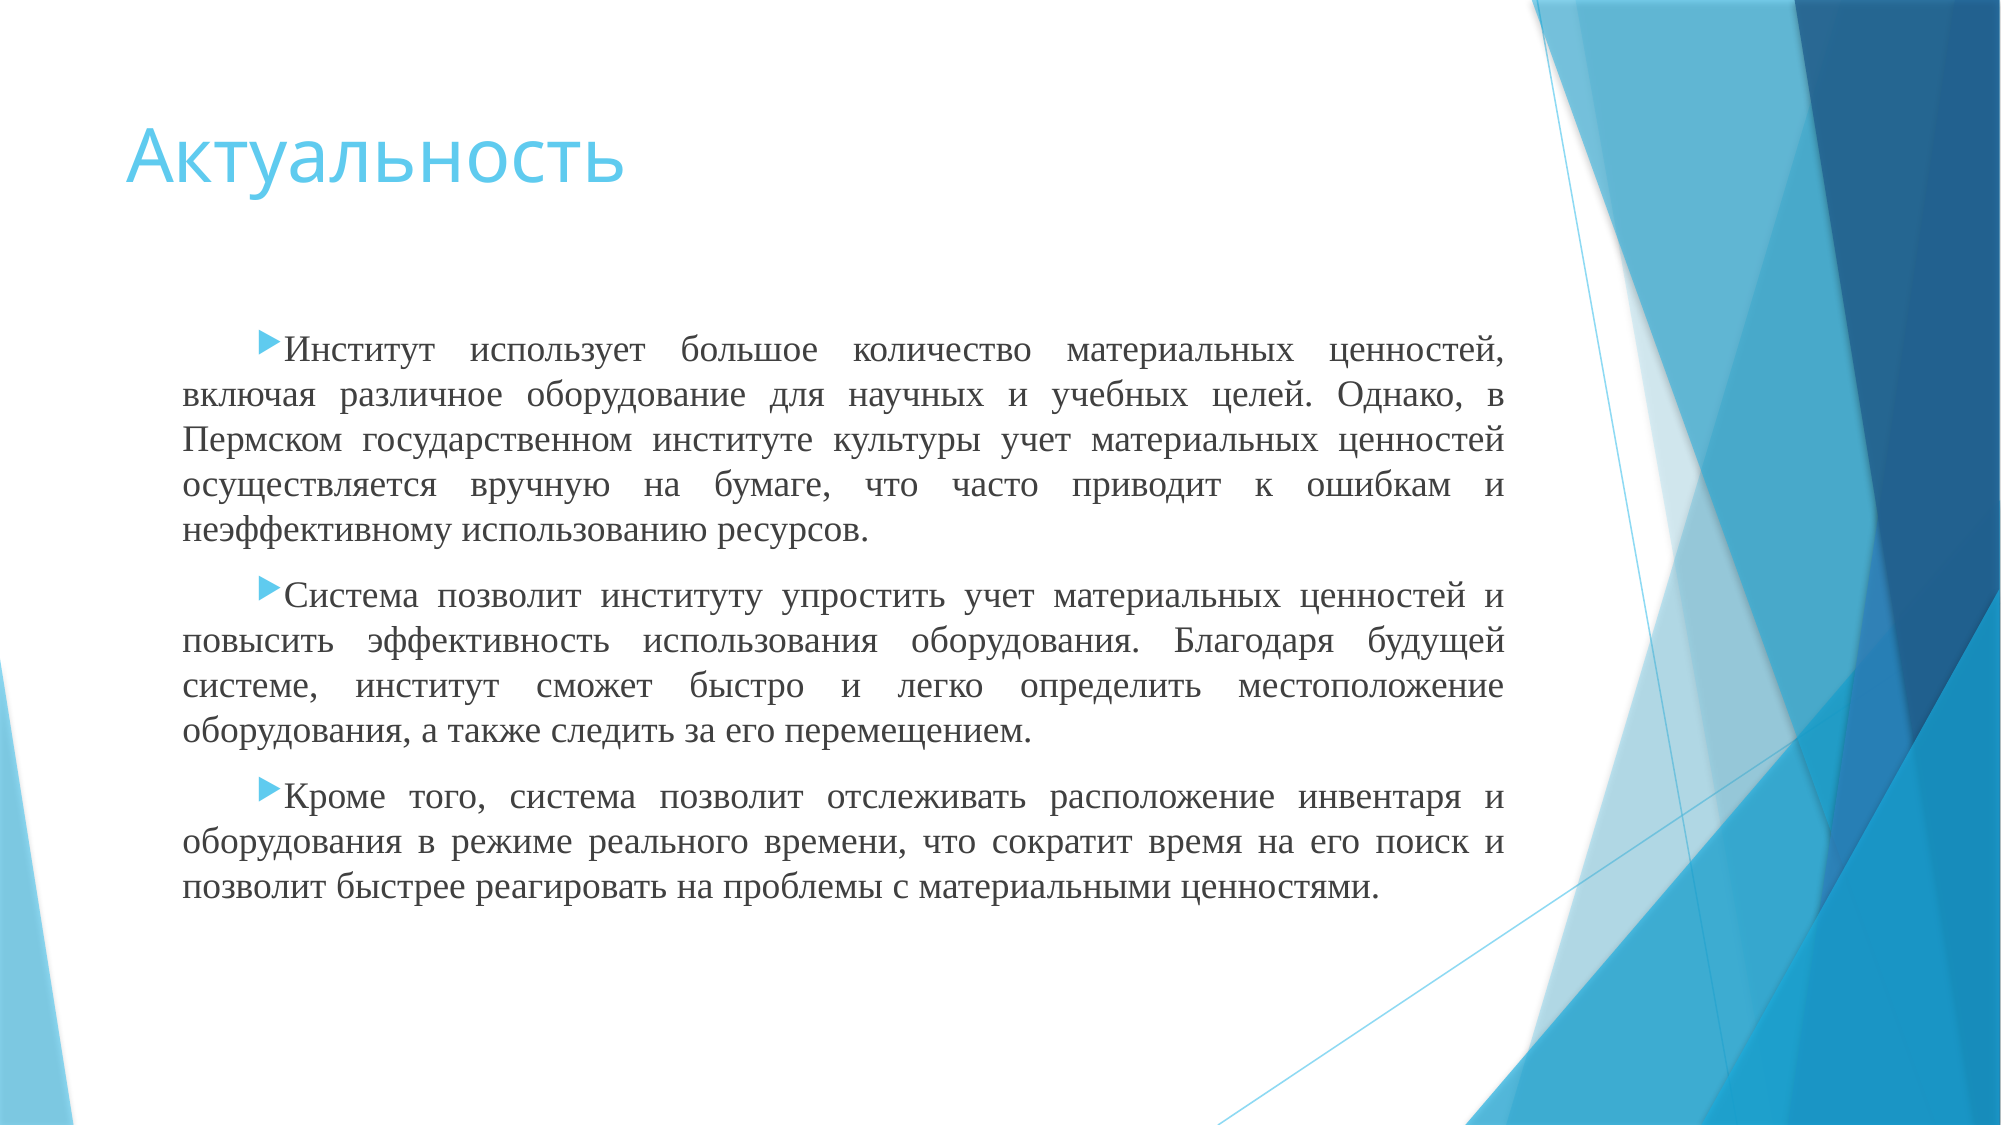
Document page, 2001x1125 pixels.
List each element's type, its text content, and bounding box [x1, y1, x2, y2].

list Институт использует большое количество материальных ценностей, включая различное оборудование для научных и учебных целей. Однако, в Пермском государственном институте культуры учет материальных ценностей осуществляется вручную на бумаге, что часто приводит к ошибкам и неэффективному использованию ресурсов. Система позволит институту упростить учет материальных ценностей и повысить эффективность использования оборудования. Благодаря будущей системе, институт сможет быстро и легко определить местоположение оборудования, а также следить за его перемещением. Кроме того, система позволит отслеживать расположение инвентаря и оборудования в режиме реального времени, что сократит время на его поиск и позволит быстрее реагировать на проблемы с материальными ценностями. [111, 316, 1522, 954]
title Актуальность [111, 99, 1522, 316]
